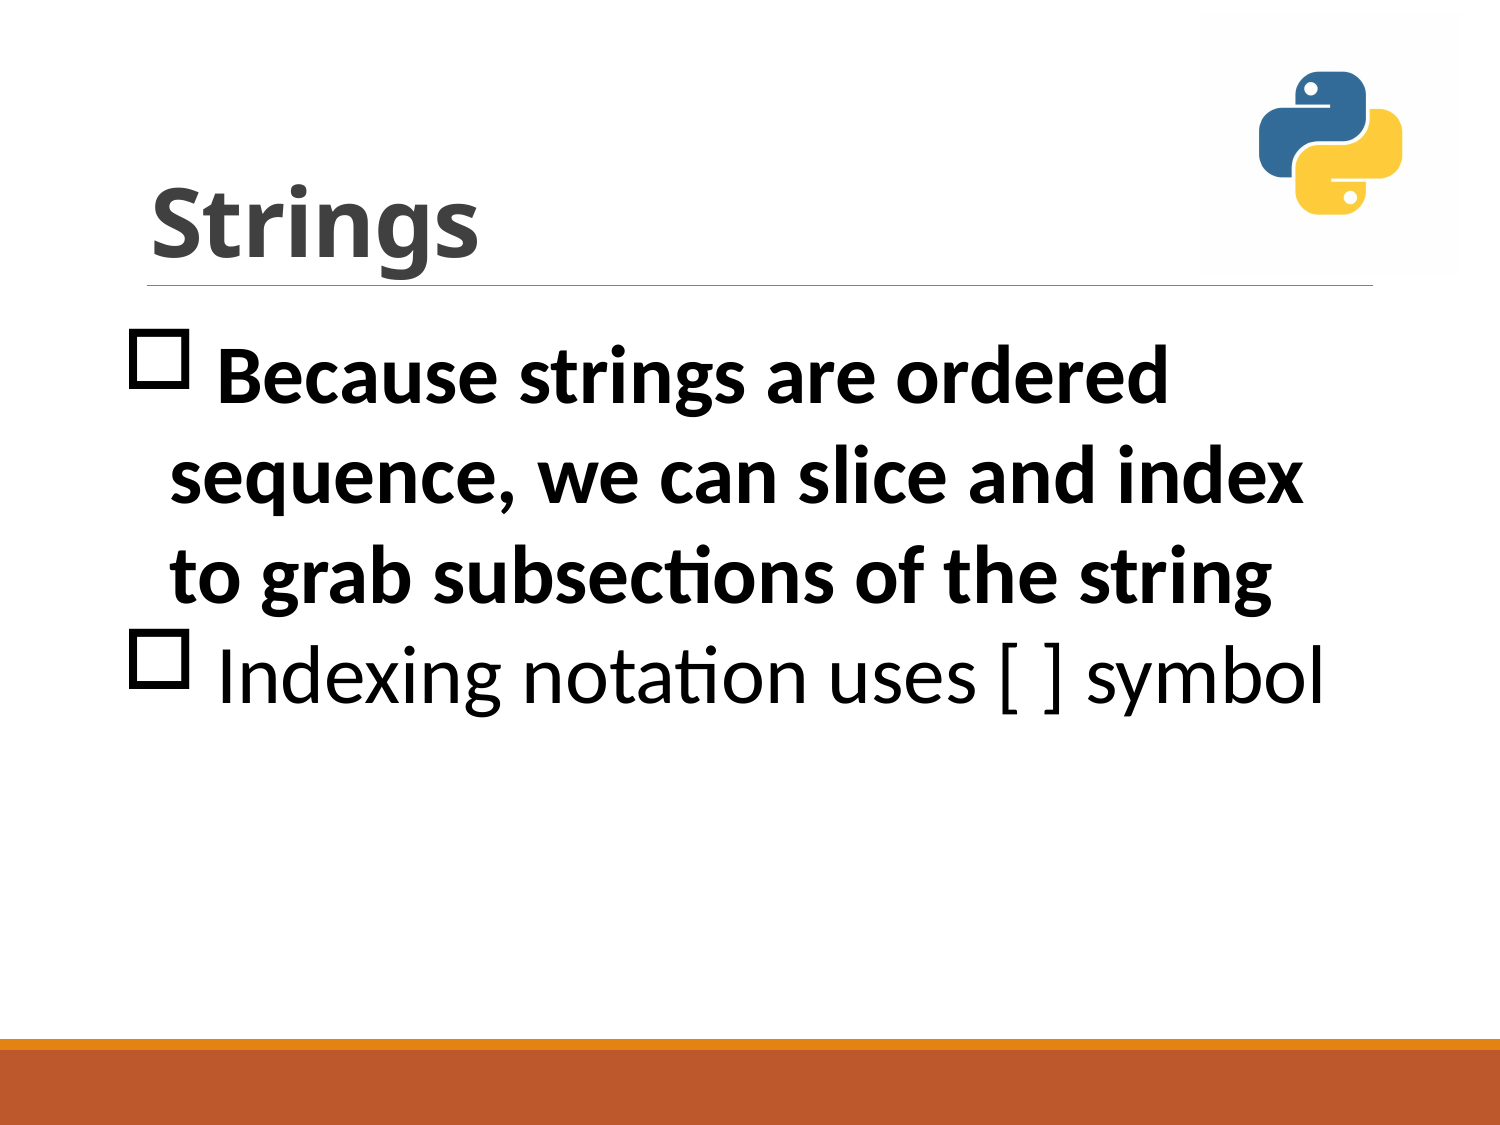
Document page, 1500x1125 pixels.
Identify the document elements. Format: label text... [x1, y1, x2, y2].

title Strings [135, 47, 1373, 285]
text_box Because strings are ordered sequence, we can slice and index to grab subsections of the string Indexing notation uses [ ] symbol [107, 312, 1354, 728]
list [1199, 11, 1462, 274]
